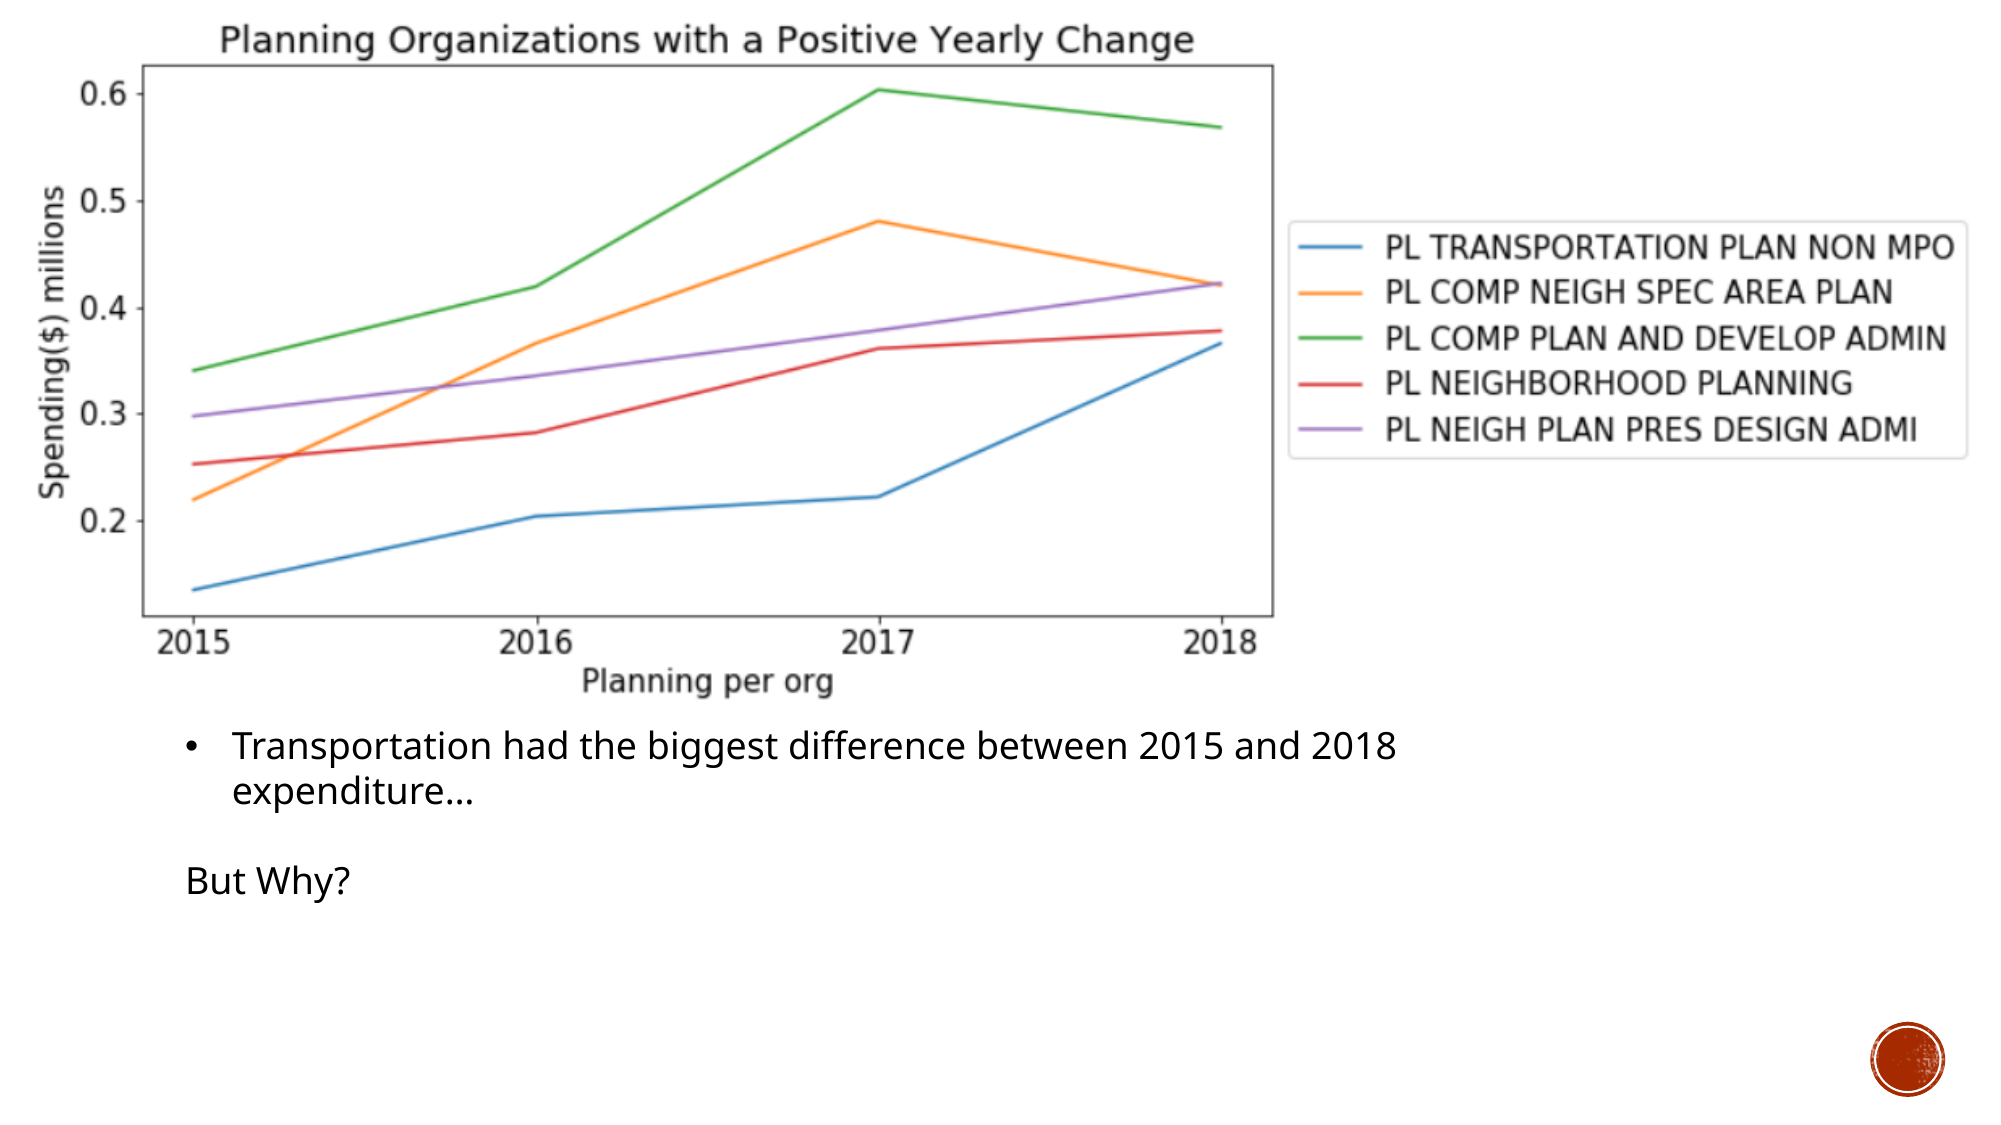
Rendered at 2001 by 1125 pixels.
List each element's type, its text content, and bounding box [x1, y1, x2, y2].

text_box Transportation had the biggest difference between 2015 and 2018 expenditure… But Why? [170, 716, 1540, 910]
picture [0, 0, 1999, 716]
